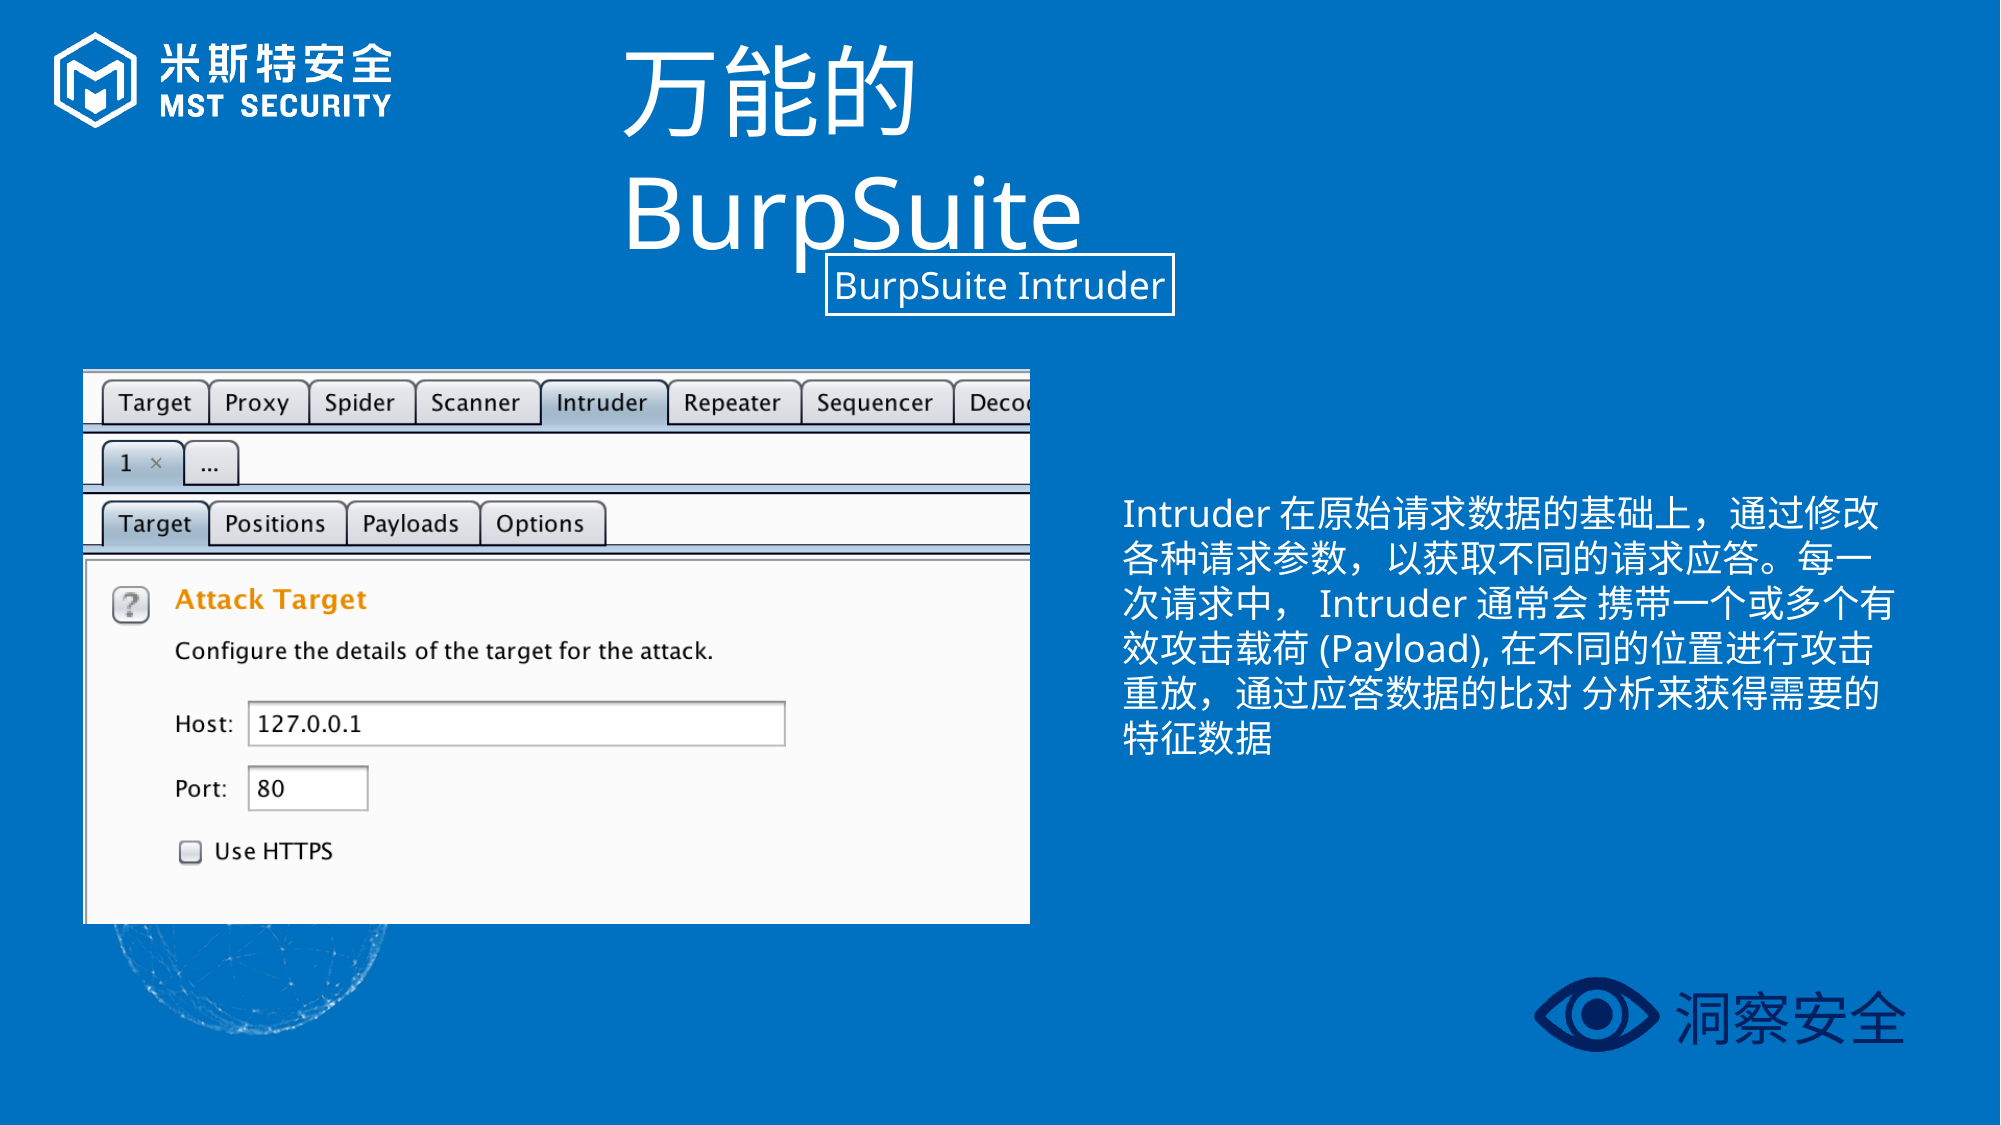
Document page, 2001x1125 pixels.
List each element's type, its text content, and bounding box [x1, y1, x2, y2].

picture [1521, 939, 1672, 1089]
text_box BurpSuite Intruder [826, 254, 1174, 315]
text_box Intruder在原始请求数据的基础上，通过修改各种请求参数，以获取不同的请求应答。每一次请求中，Intruder通常会 携带一个或多个有效攻击载荷(Payload),在不同的位置进行攻击重放，通过应答数据的比对 分析来获得需要的特征数据 [1115, 482, 1911, 768]
text_box 万能的BurpSuite [612, 22, 1388, 278]
picture [56, 369, 1030, 1088]
picture [54, 32, 391, 128]
